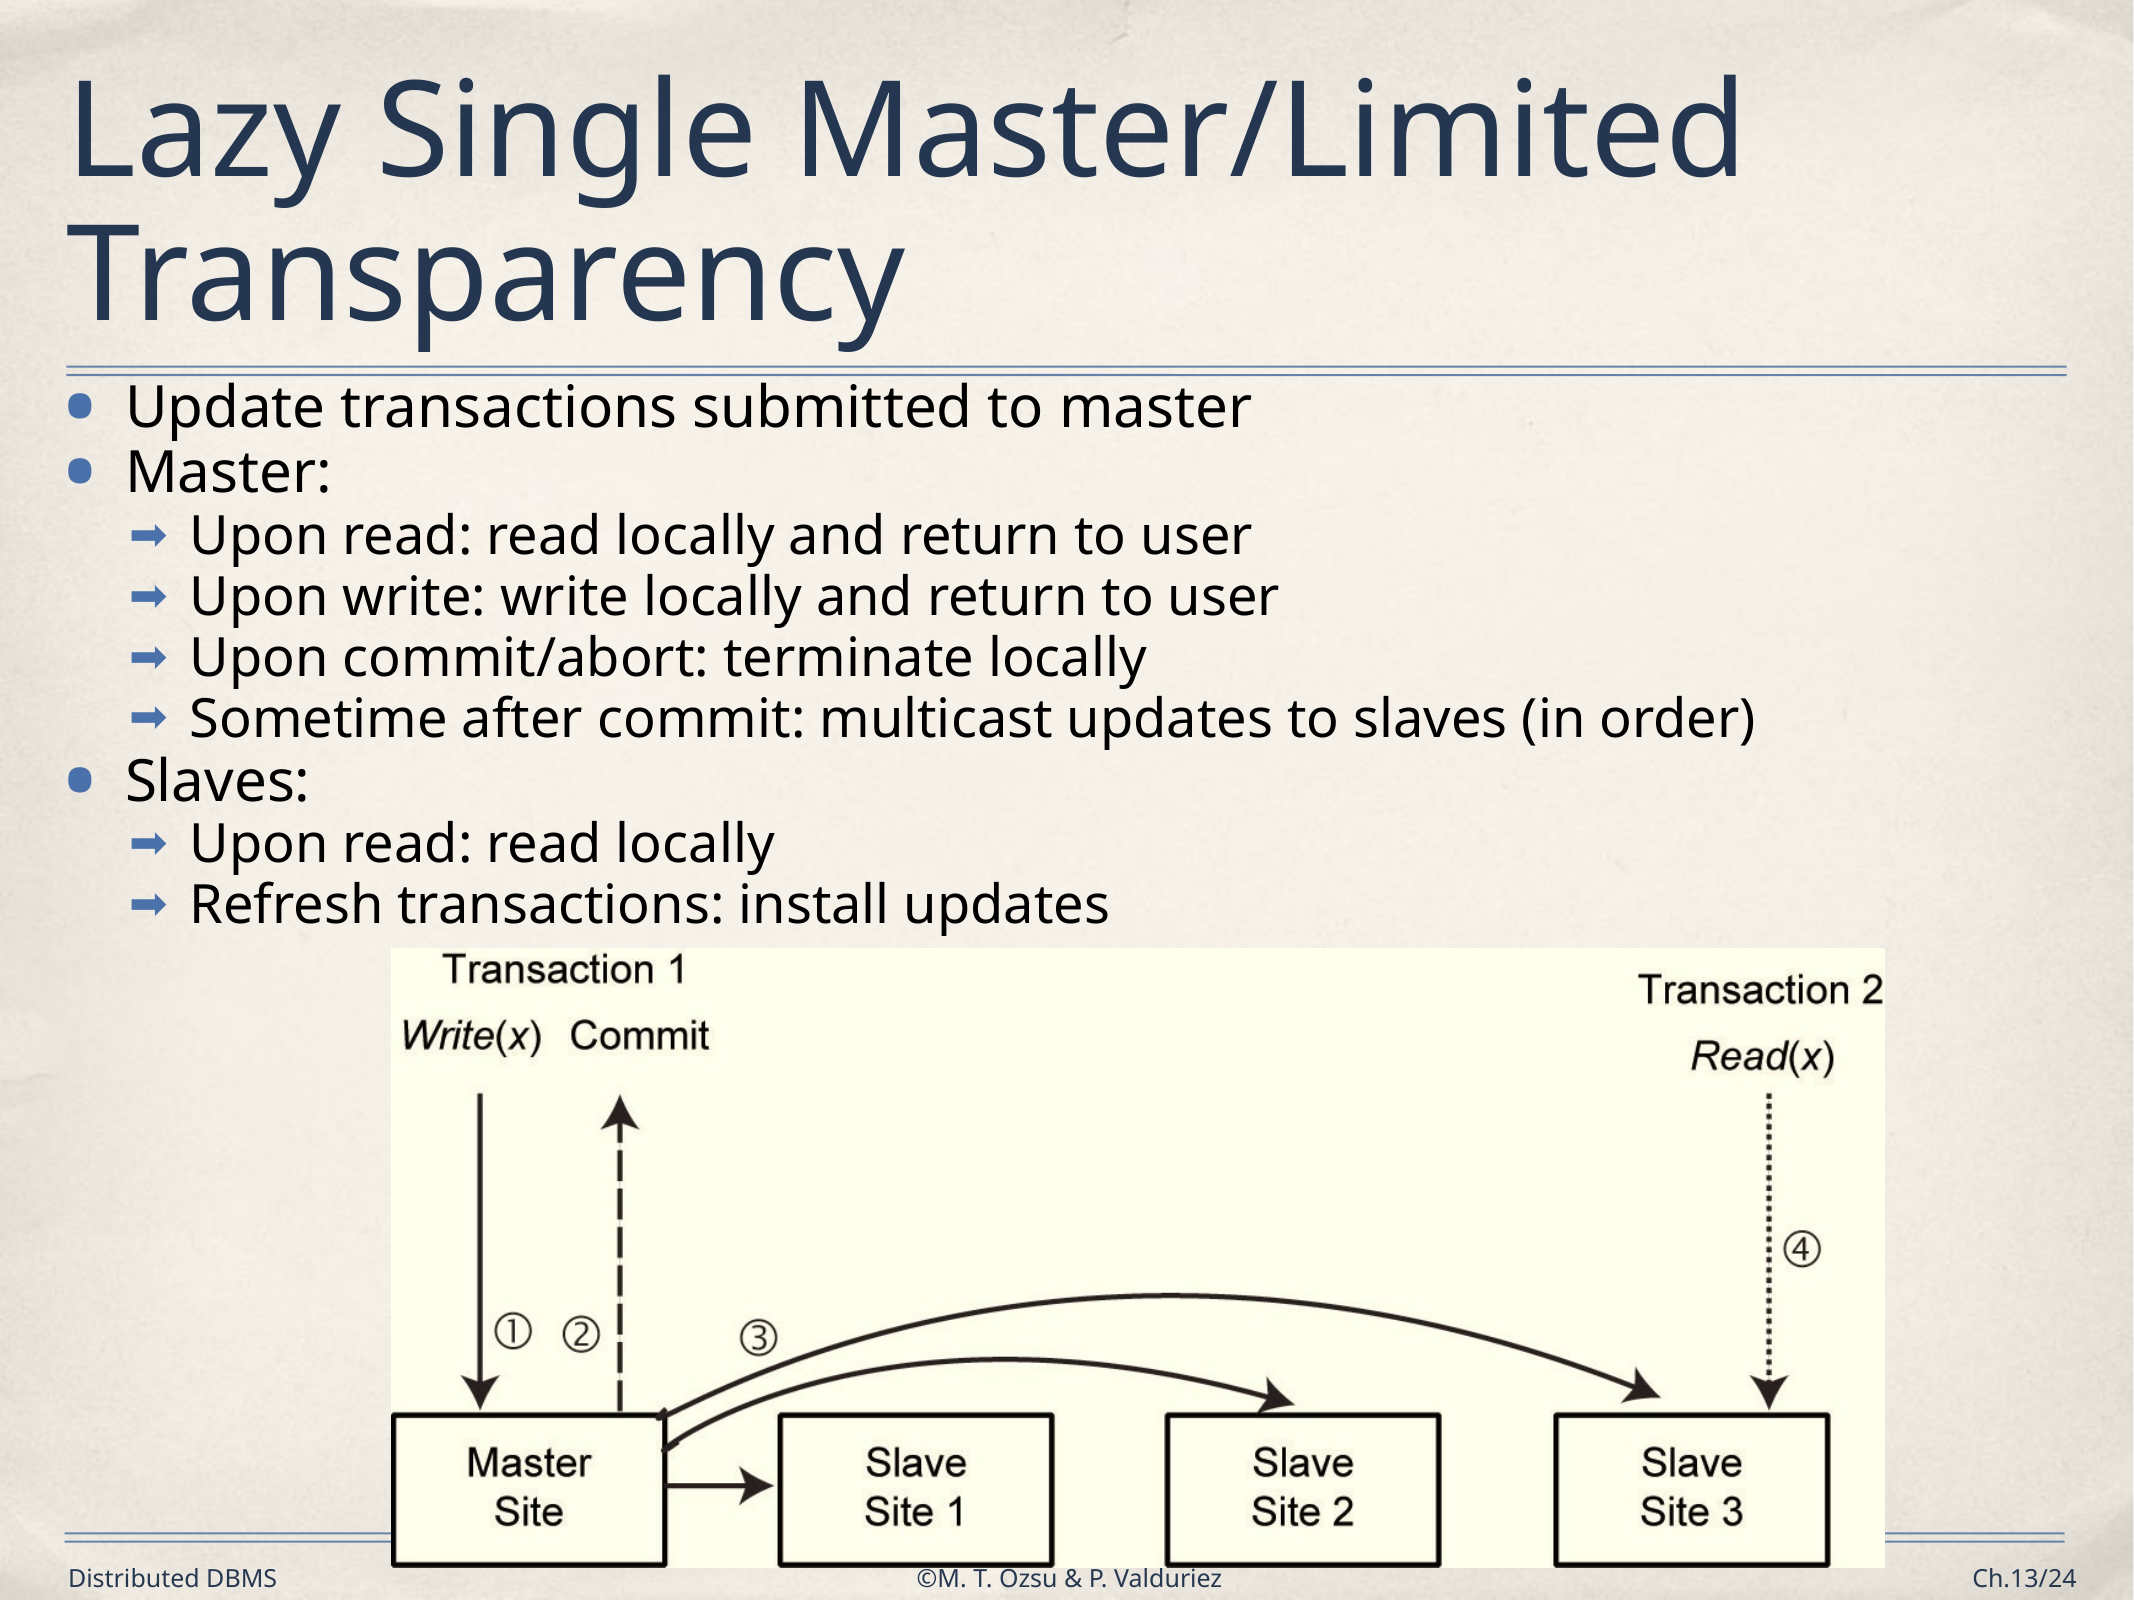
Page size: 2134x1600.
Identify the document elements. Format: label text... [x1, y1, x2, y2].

picture [0, 0, 2134, 1600]
title Lazy Single Master/Limited Transparency [58, 72, 2075, 338]
list Update transactions submitted to master Master: Upon read: read locally and return to user Upon write: write locally and return to user Upon commit/abort: terminate locally Sometime after commit: multicast updates to slaves (in order) Slaves: Upon read: read locally Refresh transactions: install updates [56, 374, 2073, 944]
